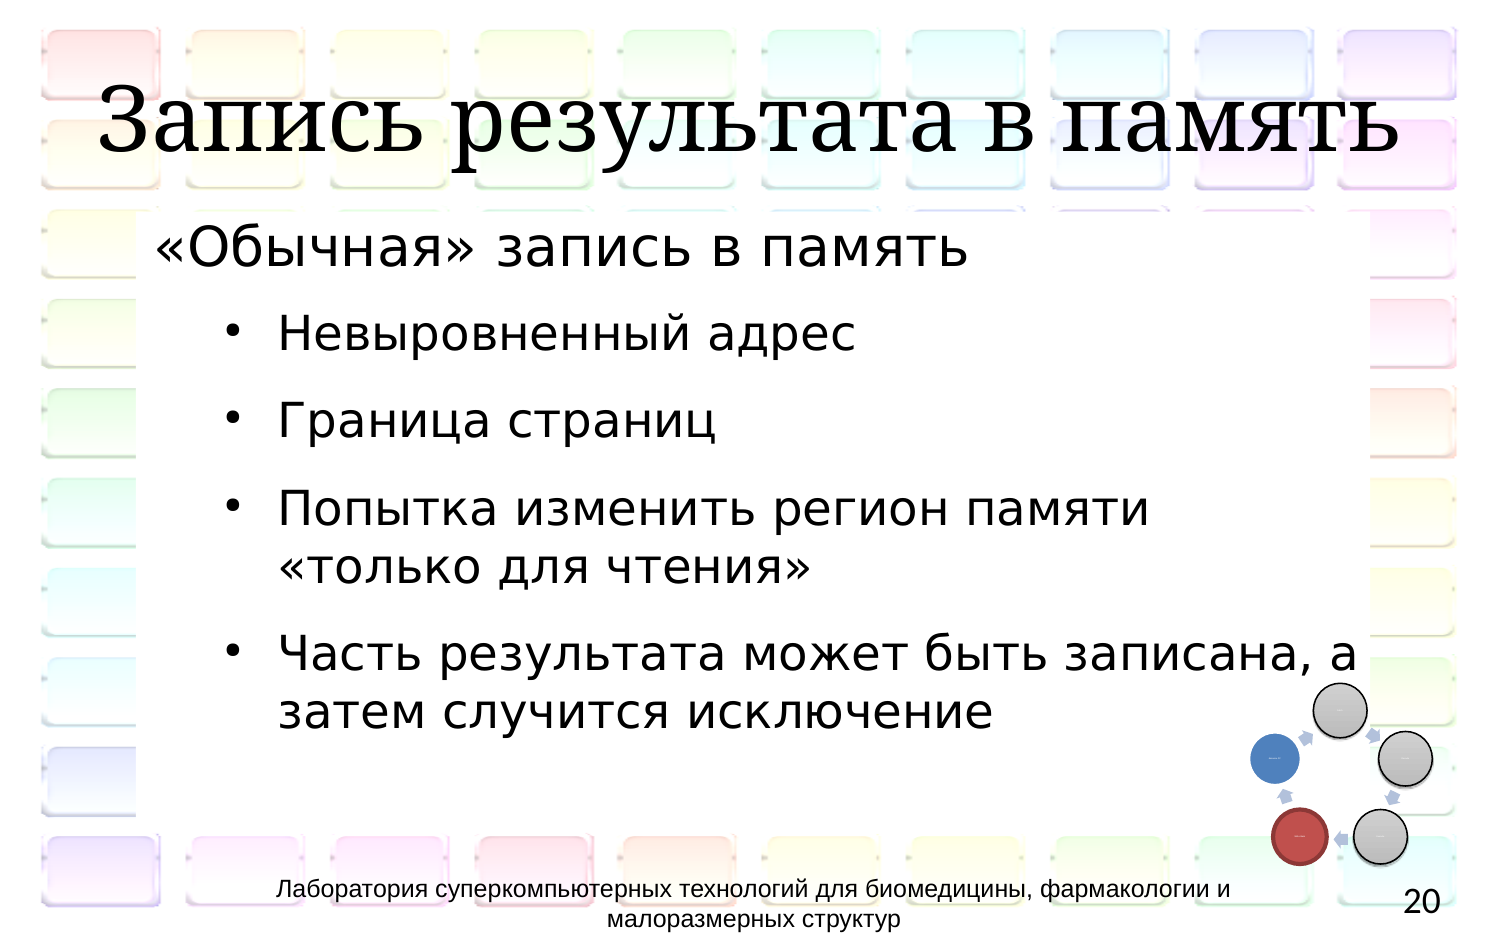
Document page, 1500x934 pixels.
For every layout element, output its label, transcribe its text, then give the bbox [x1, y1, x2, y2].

text_box Лаборатория суперкомпьютерных технологий для биомедицины, фармакологии и малоразмерных структур [171, 864, 1338, 915]
list «Обычная» запись в память Невыровненный адрес Граница страниц Попытка изменить регион памяти «только для чтения» Часть результата может быть записана, а затем случится исключение [135, 211, 1371, 828]
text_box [1247, 683, 1433, 865]
picture [0, 0, 1500, 934]
title Запись результата в память [75, 37, 1425, 193]
text_box 20 [1387, 868, 1473, 918]
